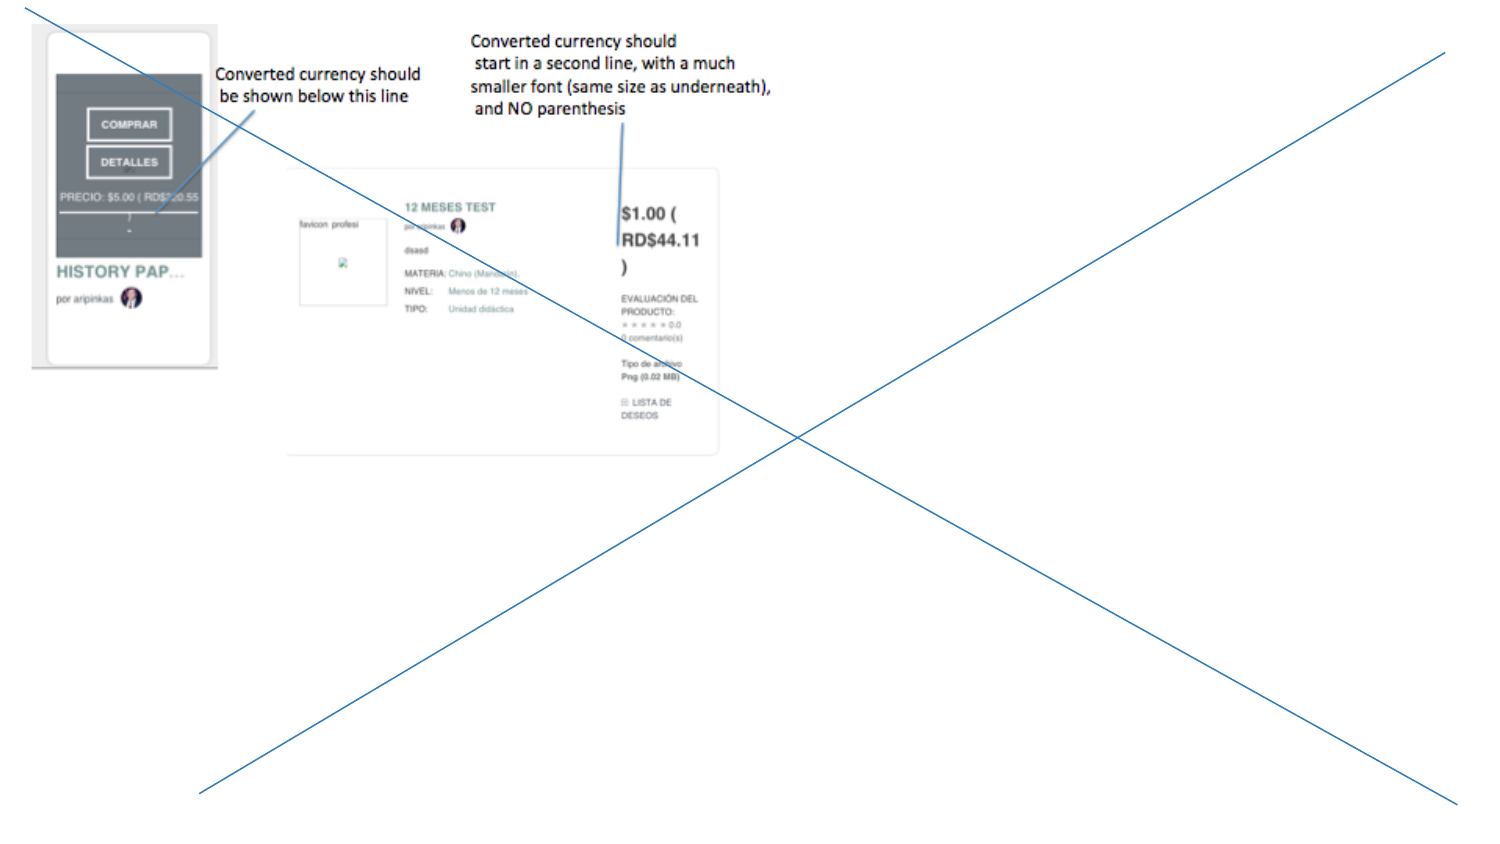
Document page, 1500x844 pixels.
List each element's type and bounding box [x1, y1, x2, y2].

text_box [24, 7, 1458, 806]
text_box [198, 52, 1446, 794]
